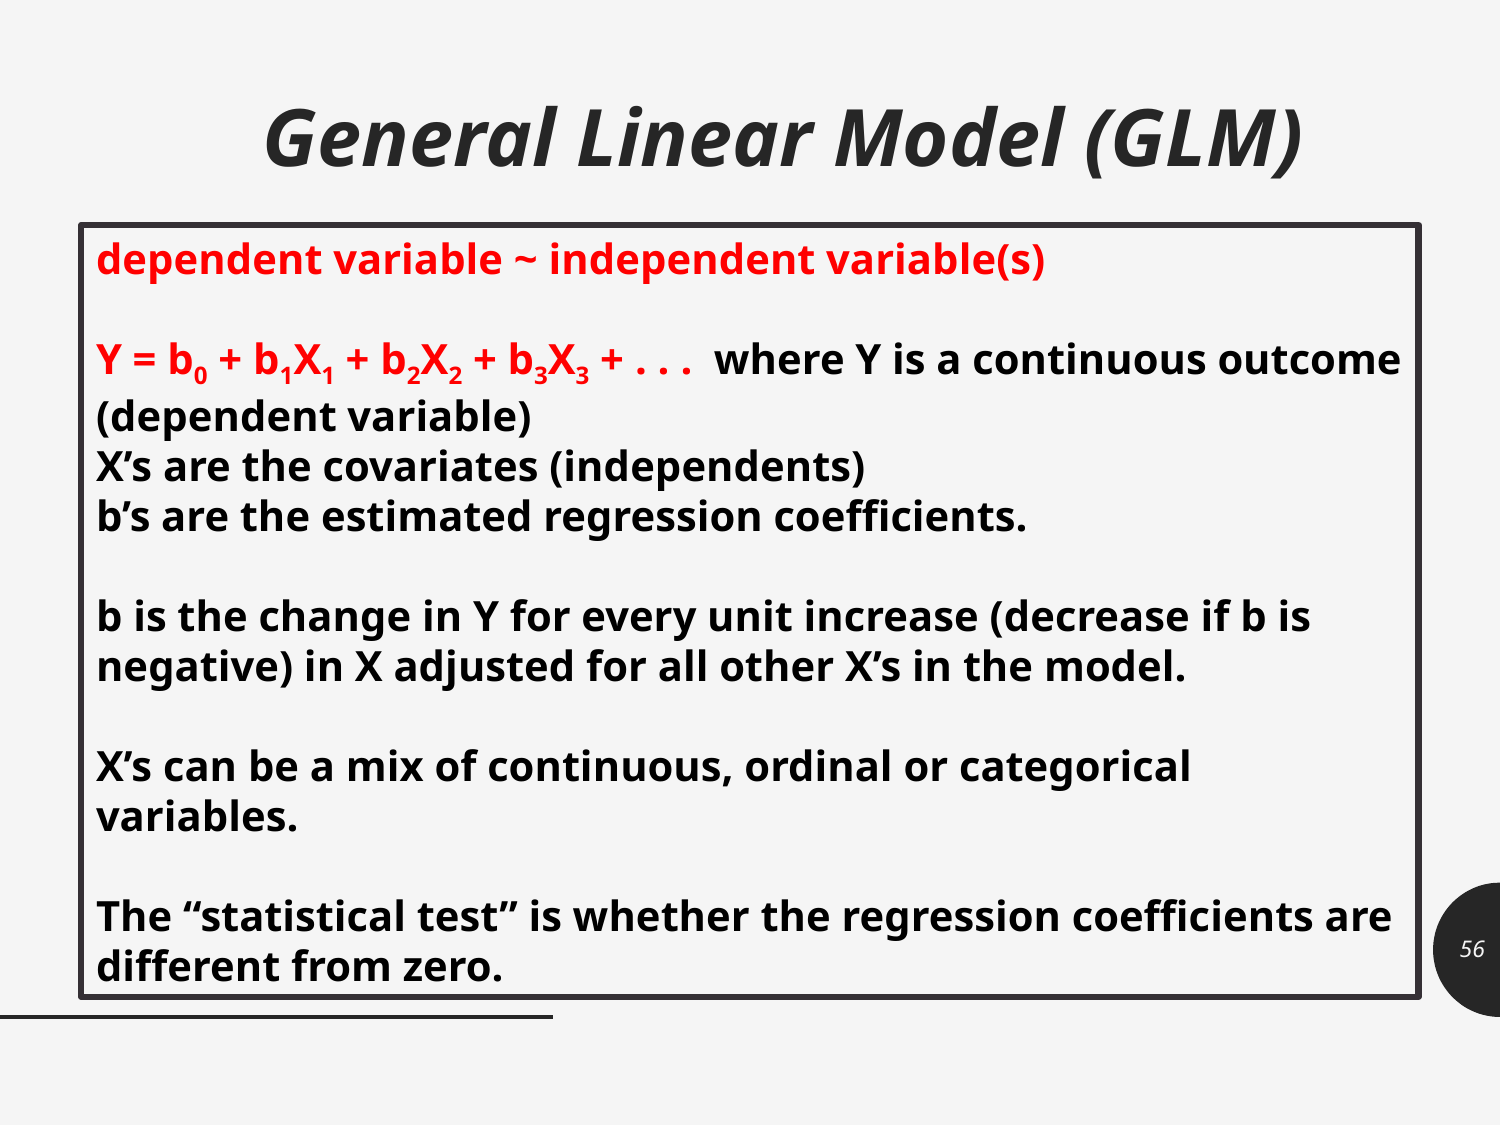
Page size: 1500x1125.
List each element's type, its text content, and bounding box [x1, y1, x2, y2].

text_box dependent variable ~ independent variable(s) Y = b0 + b1X1 + b2X2 + b3X3 + . . . where Y is a continuous outcome (dependent variable) X’s are the covariates (independents) b’s are the estimated regression coefficients. b is the change in Y for every unit increase (decrease if b is negative) in X adjusted for all other X’s in the model. X’s can be a mix of continuous, ordinal or categorical variables. The “statistical test” is whether the regression coefficients are different from zero. [81, 224, 1419, 997]
title General Linear Model (GLM) [62, 90, 1319, 212]
slide_number 56 [1433, 919, 1500, 980]
